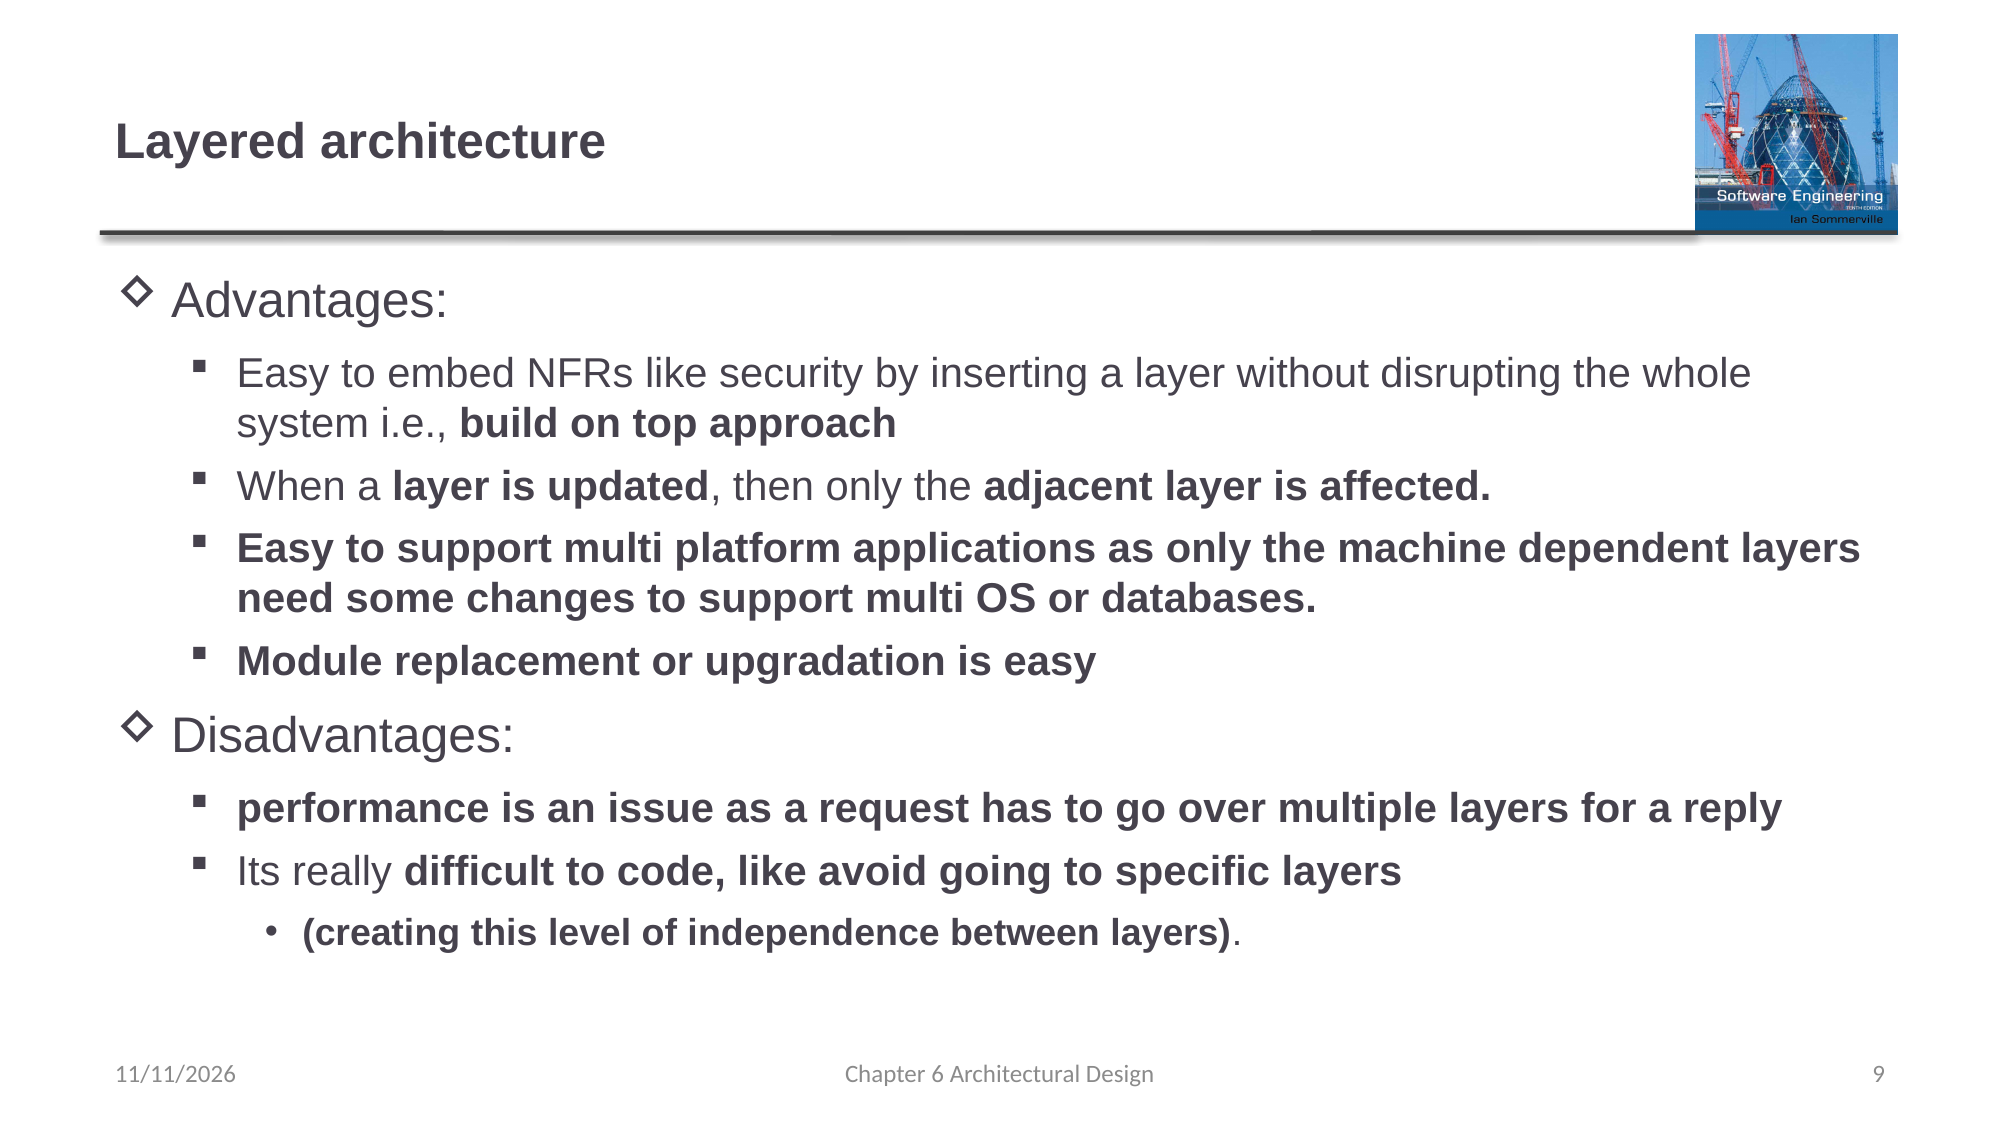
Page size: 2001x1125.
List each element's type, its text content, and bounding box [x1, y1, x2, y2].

title Layered architecture [99, 44, 1696, 233]
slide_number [99, 1042, 567, 1103]
picture [1695, 34, 1898, 230]
slide_number 9 [1433, 1042, 1900, 1103]
list Advantages: Easy to embed NFRs like security by inserting a layer without disrupting the whole system i.e., build on top approach When a layer is updated, then only the adjacent layer is affected. Easy to support multi platform applications as only the machine dependent layers need some changes to support multi OS or databases. Module replacement or upgradation is easy Disadvantages: performance is an issue as a request has to go over multiple layers for a reply Its really difficult to code, like avoid going to specific layers (creating this level of independence between layers). [99, 259, 1900, 1003]
footer Chapter 6 Architectural Design [683, 1042, 1317, 1103]
